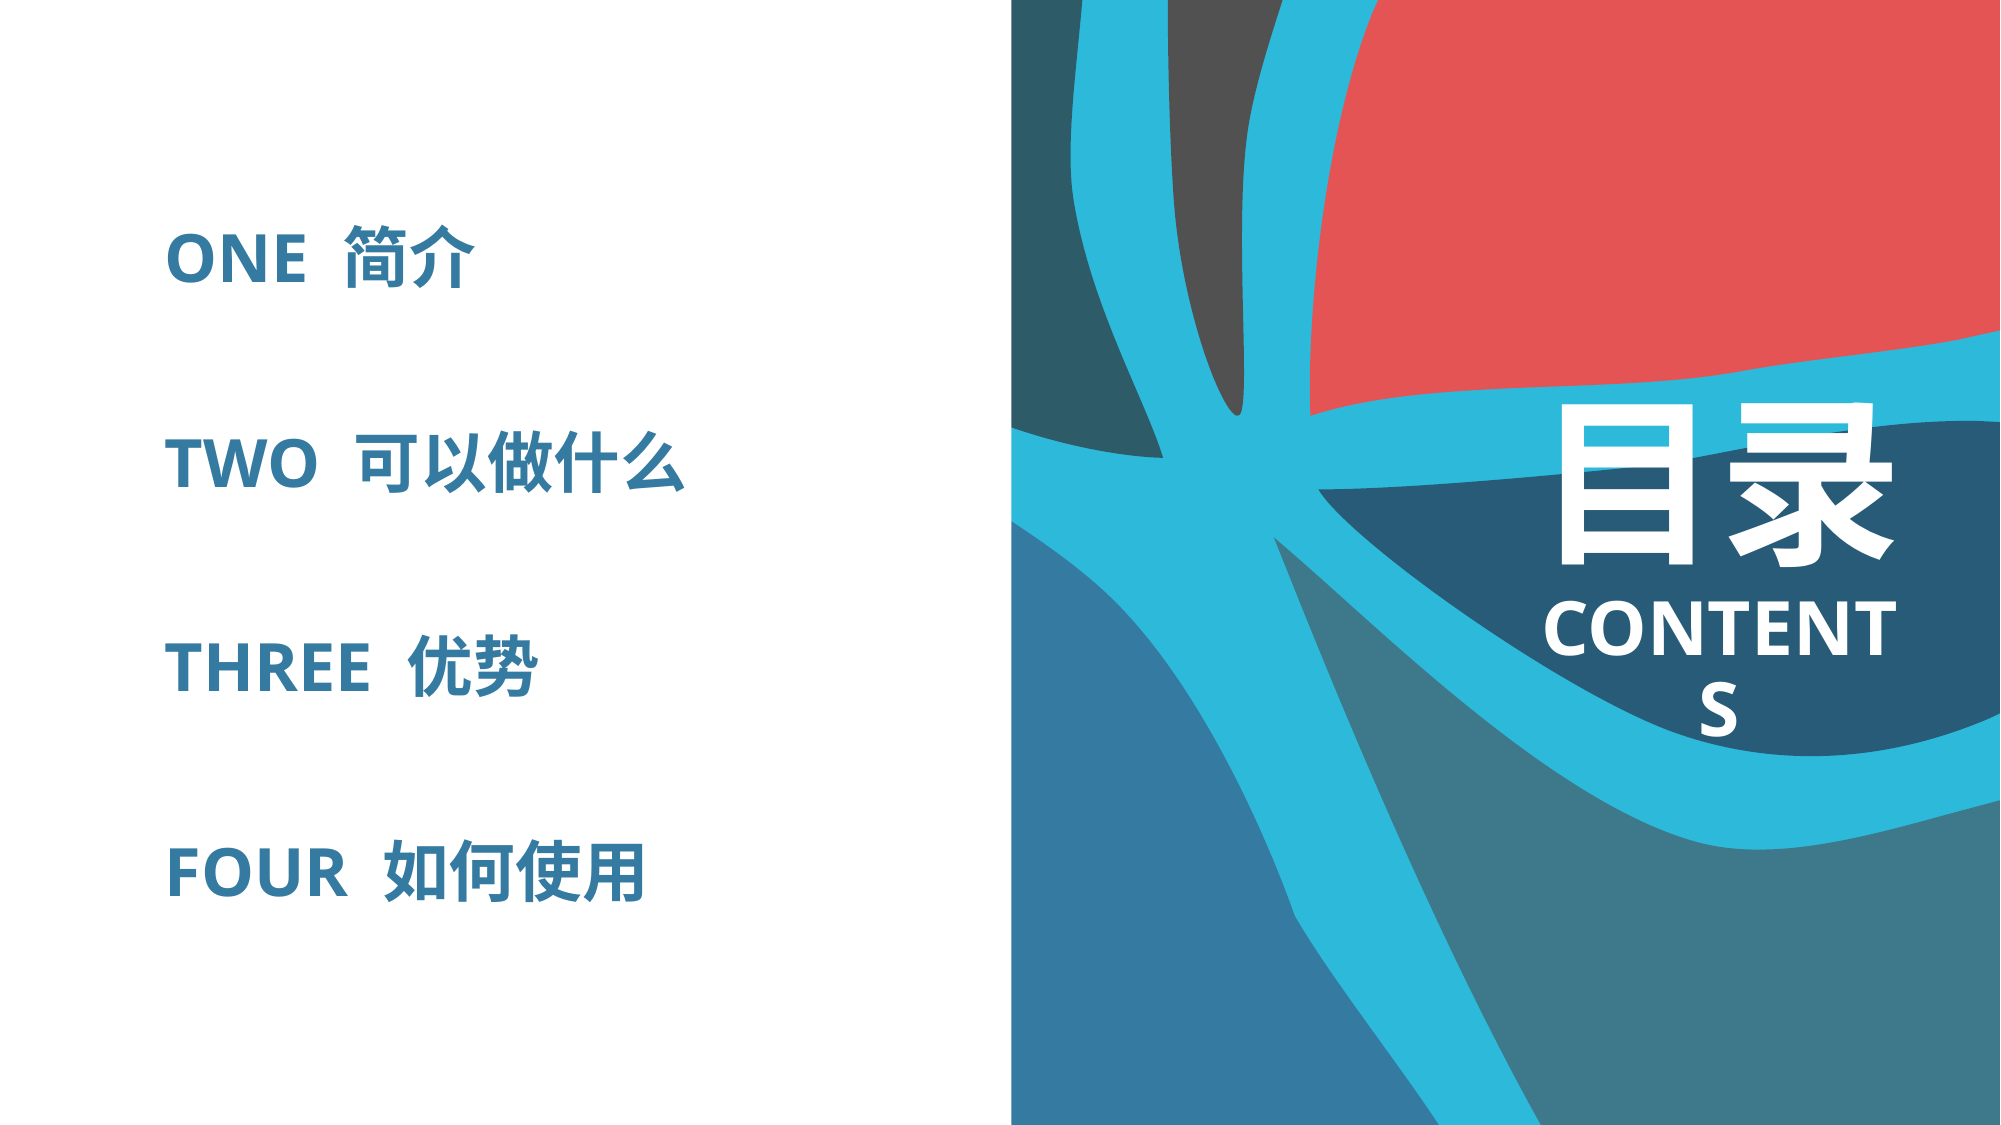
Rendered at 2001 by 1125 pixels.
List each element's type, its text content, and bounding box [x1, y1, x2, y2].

list ONE 简介 [149, 212, 841, 310]
list 目录 [1513, 384, 1925, 583]
list THREE 优势 [149, 621, 841, 719]
list CONTENTS [1513, 583, 1925, 674]
list FOUR 如何使用 [149, 826, 841, 924]
list TWO 可以做什么 [149, 417, 841, 514]
